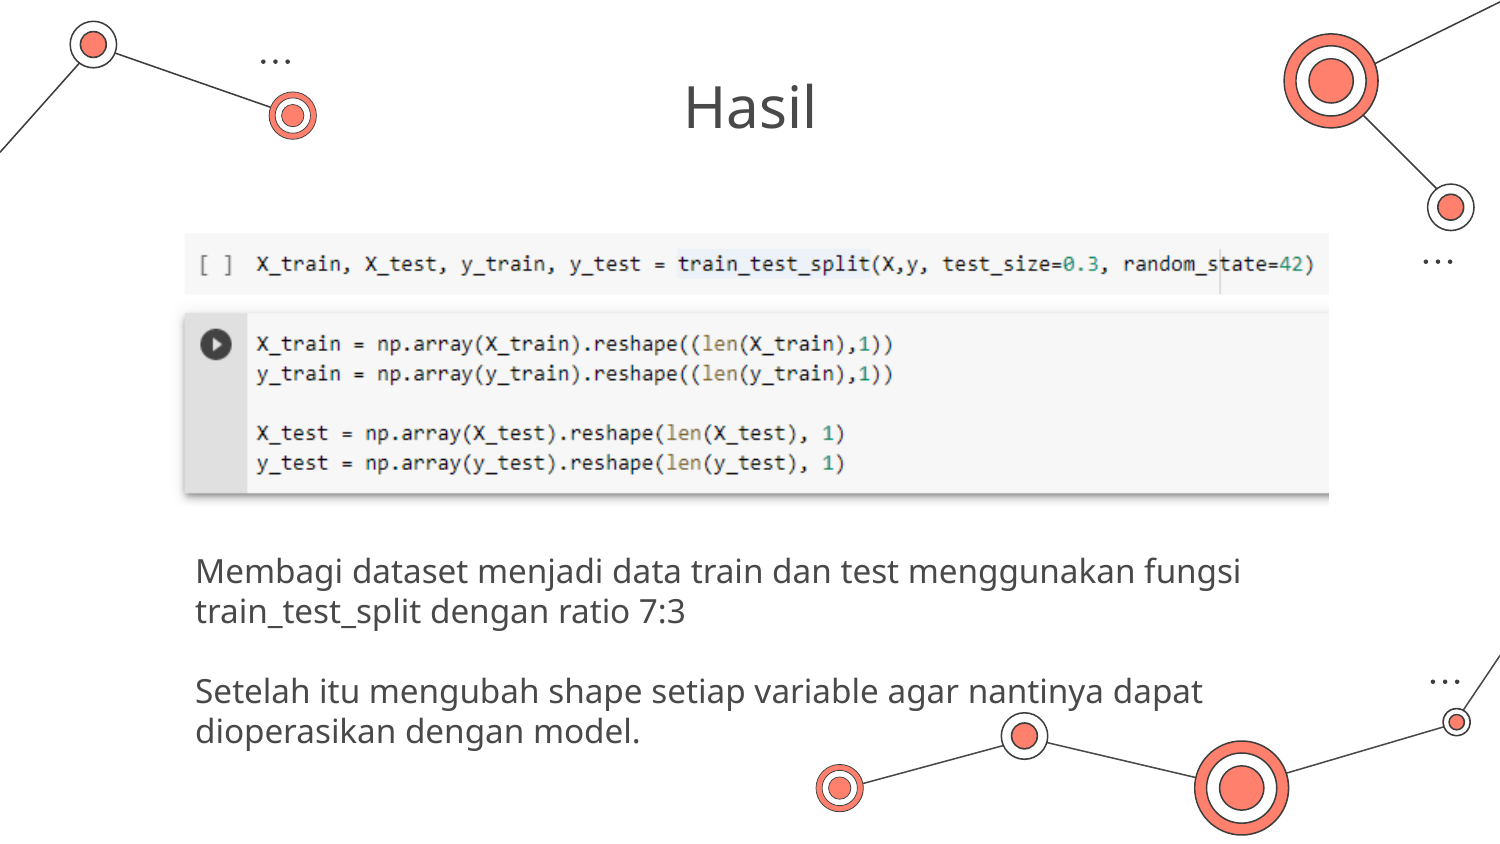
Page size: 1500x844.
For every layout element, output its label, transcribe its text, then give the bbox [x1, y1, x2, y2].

picture [170, 221, 1330, 507]
title Hasil [208, 55, 1293, 146]
subtitle Membagi dataset menjadi data train dan test menggunakan fungsi train_test_split dengan ratio 7:3 Setelah itu mengubah shape setiap variable agar nantinya dapat dioperasikan dengan model. [180, 535, 1322, 767]
